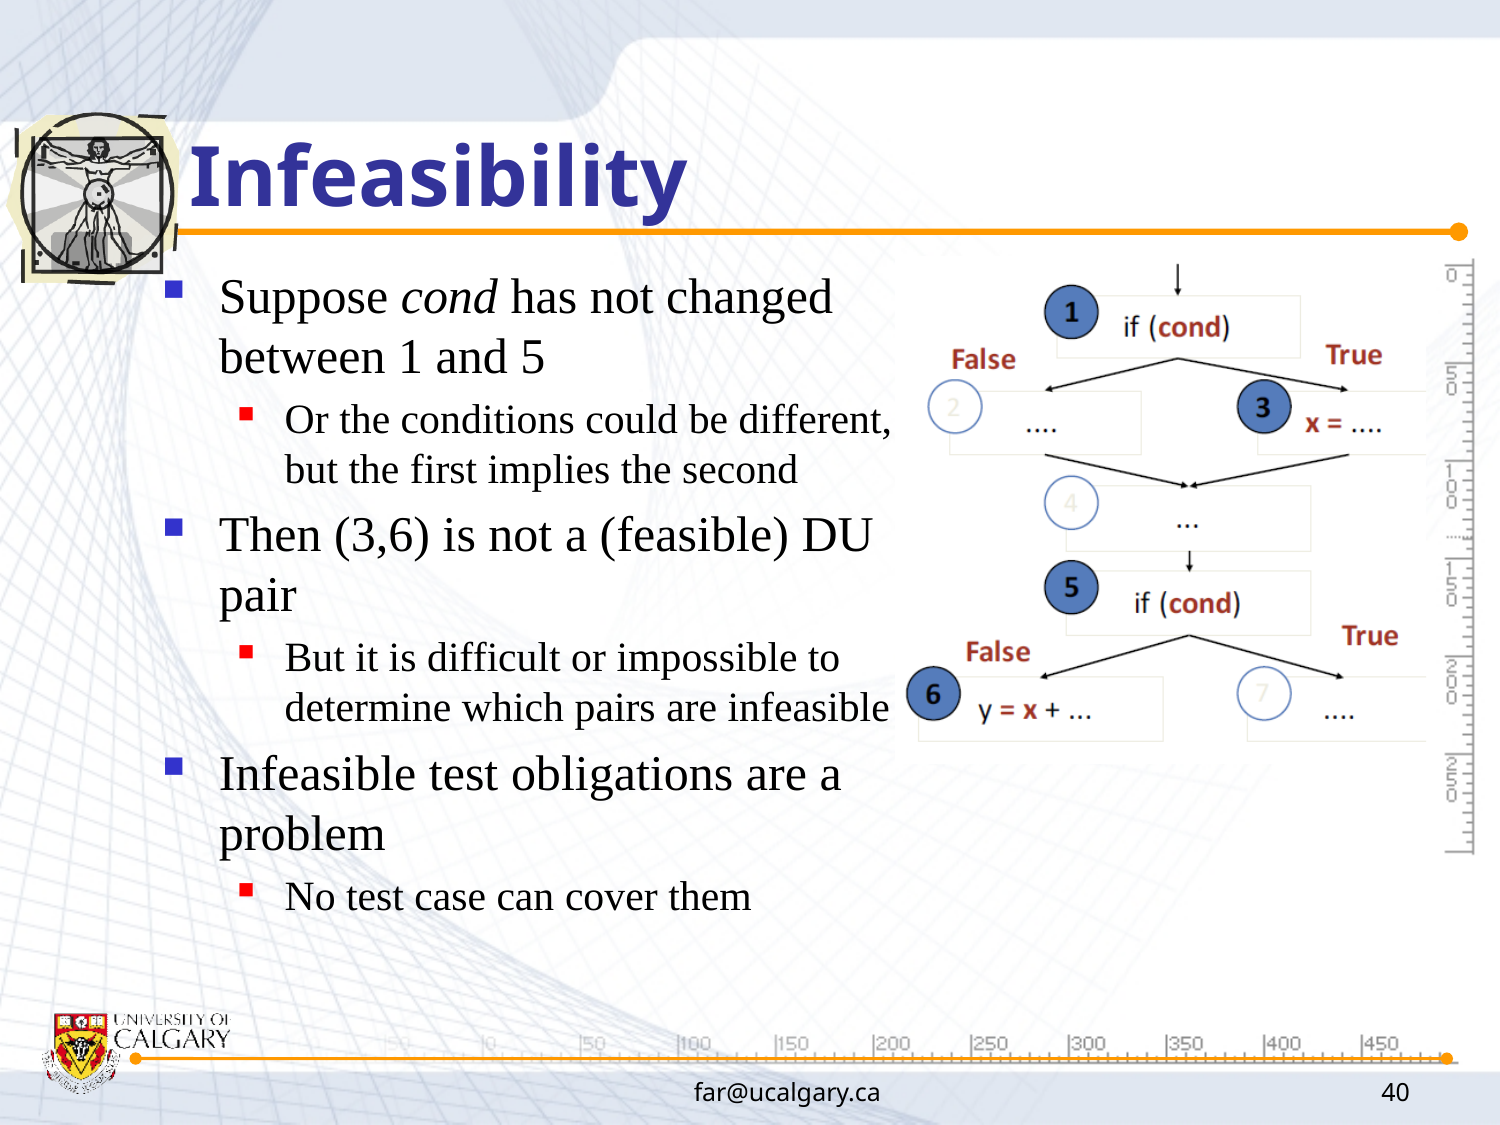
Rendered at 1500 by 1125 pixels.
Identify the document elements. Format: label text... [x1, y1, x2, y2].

title Infeasibility [174, 42, 1468, 231]
footer far@ucalgary.ca [549, 1051, 1026, 1118]
picture [0, 0, 1500, 1125]
list Suppose cond has not changed between 1 and 5 Or the conditions could be different, but the first implies the second Then (3,6) is not a (feasible) DU pair But it is difficult or impossible to determine which pairs are infeasible Infeasible test obligations are a problem No test case can cover them [147, 255, 933, 1000]
slide_number 40 [1112, 1051, 1426, 1118]
